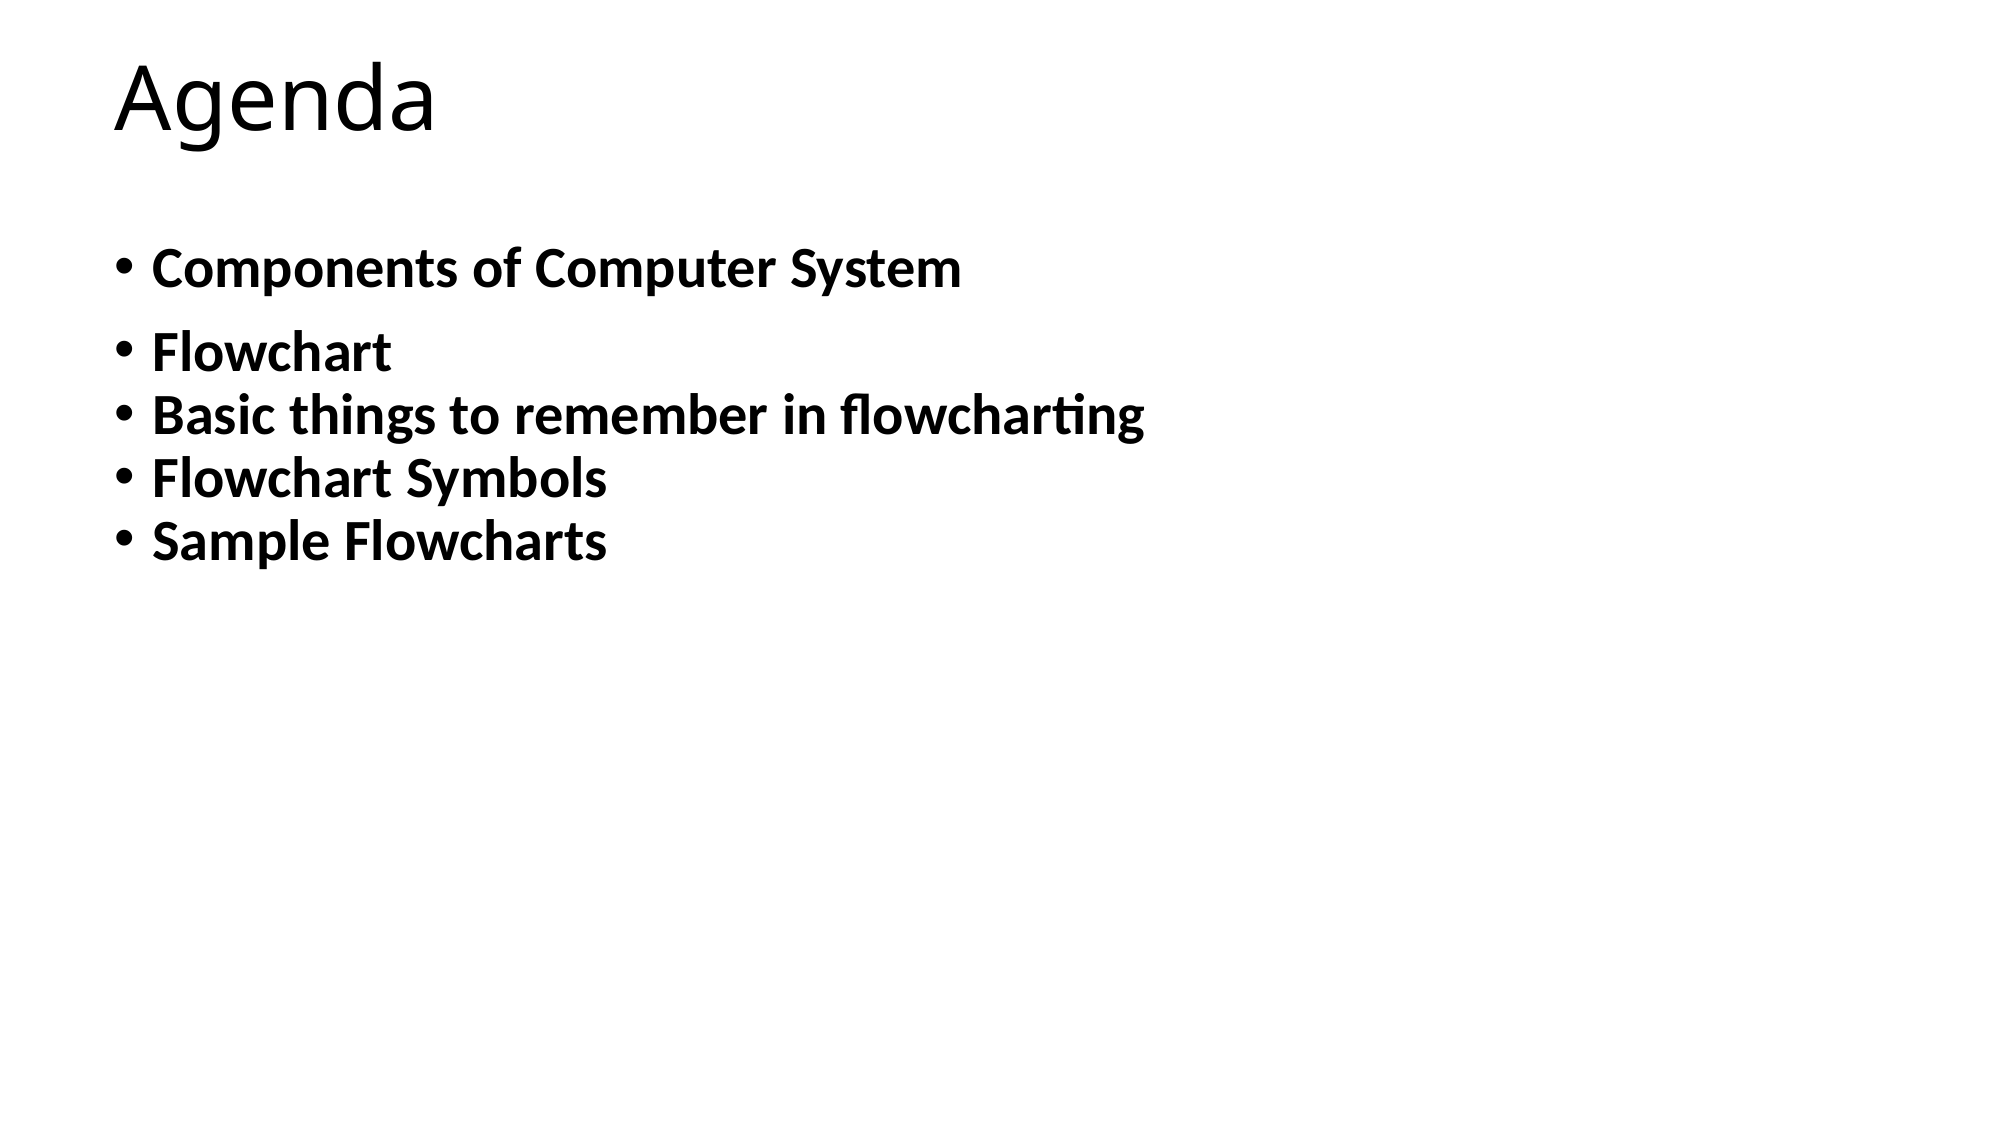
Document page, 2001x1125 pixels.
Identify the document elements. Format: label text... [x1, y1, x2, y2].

title Agenda [99, 45, 1900, 158]
list Components of Computer System Flowchart Basic things to remember in flowcharting Flowchart Symbols Sample Flowcharts [99, 229, 1900, 1078]
